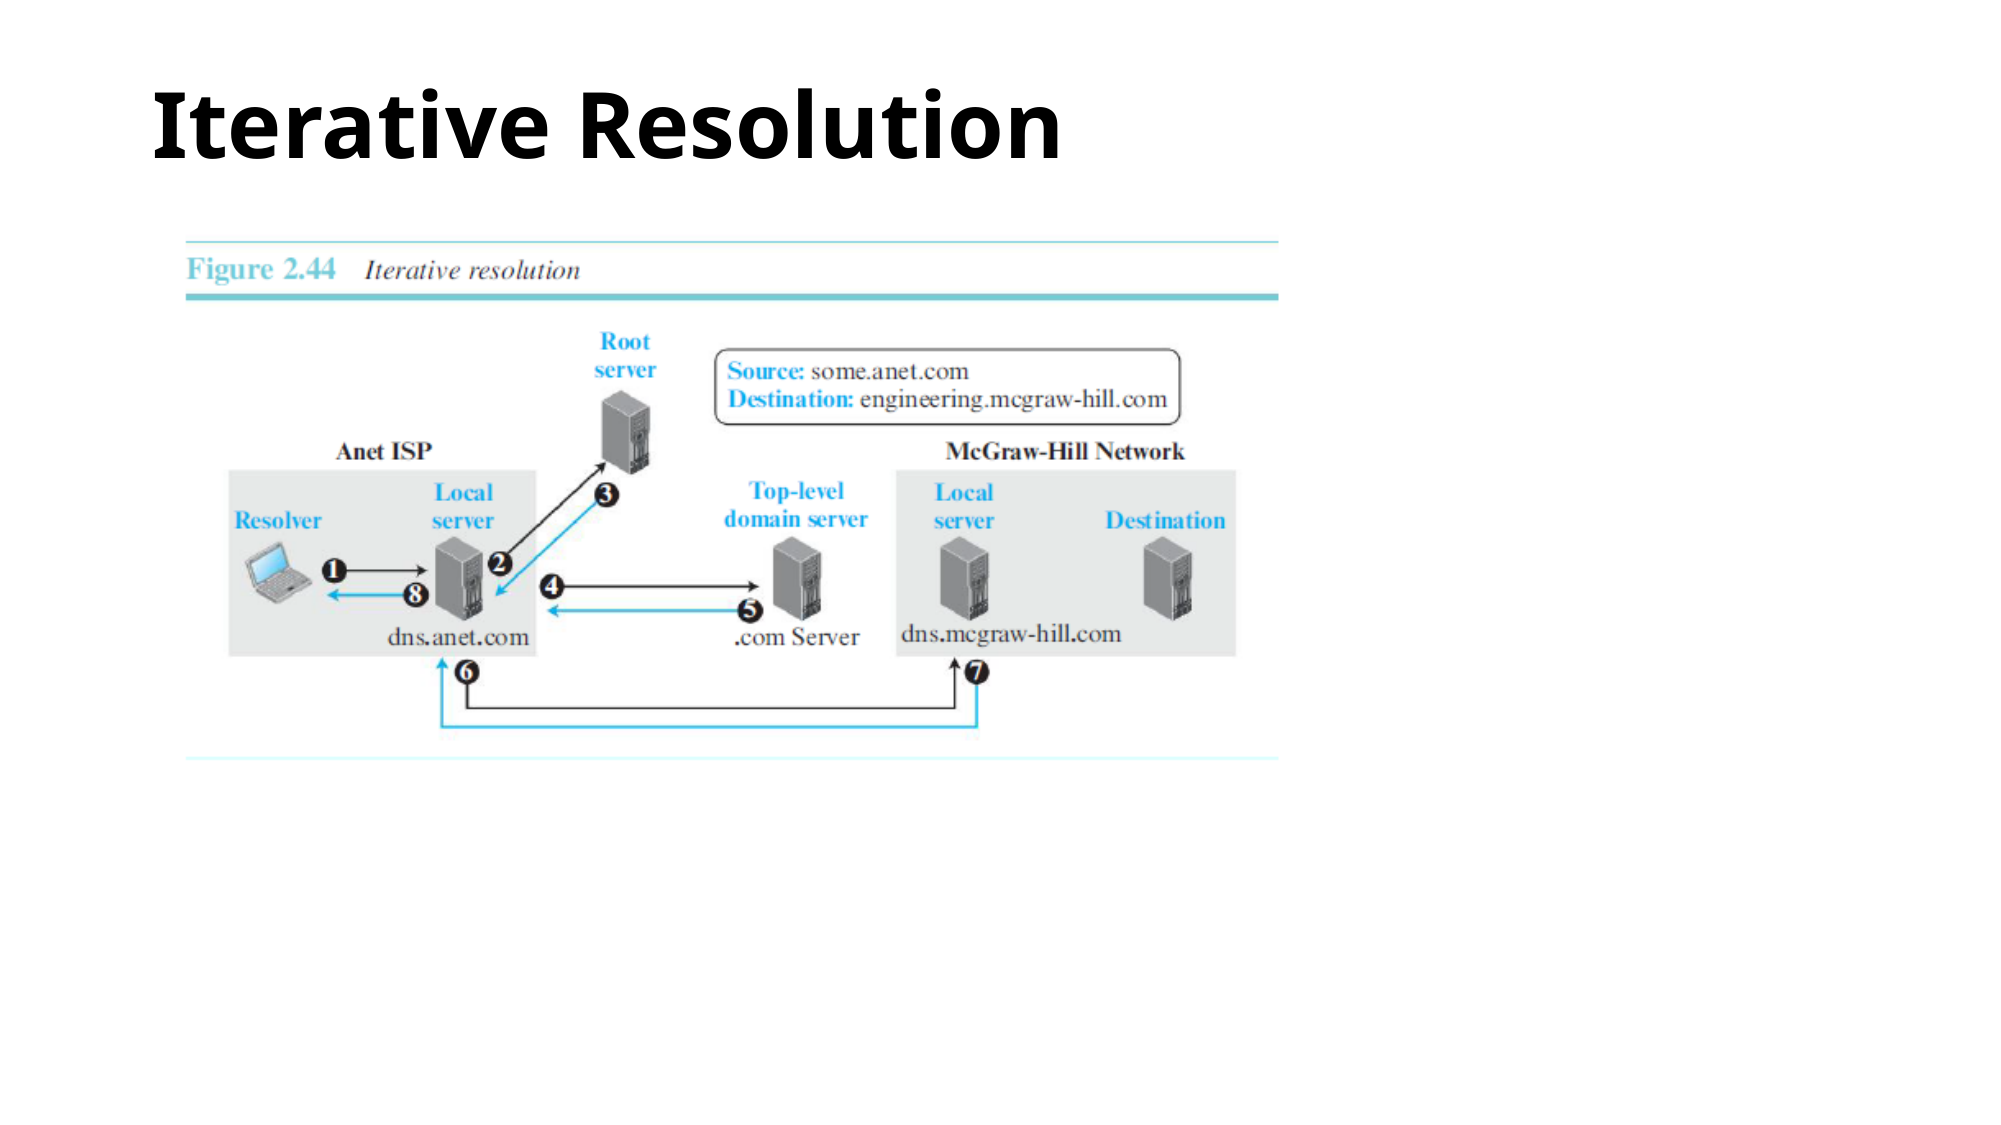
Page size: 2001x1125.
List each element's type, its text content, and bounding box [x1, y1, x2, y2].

picture [137, 230, 1392, 826]
title Iterative Resolution [137, 59, 1863, 199]
